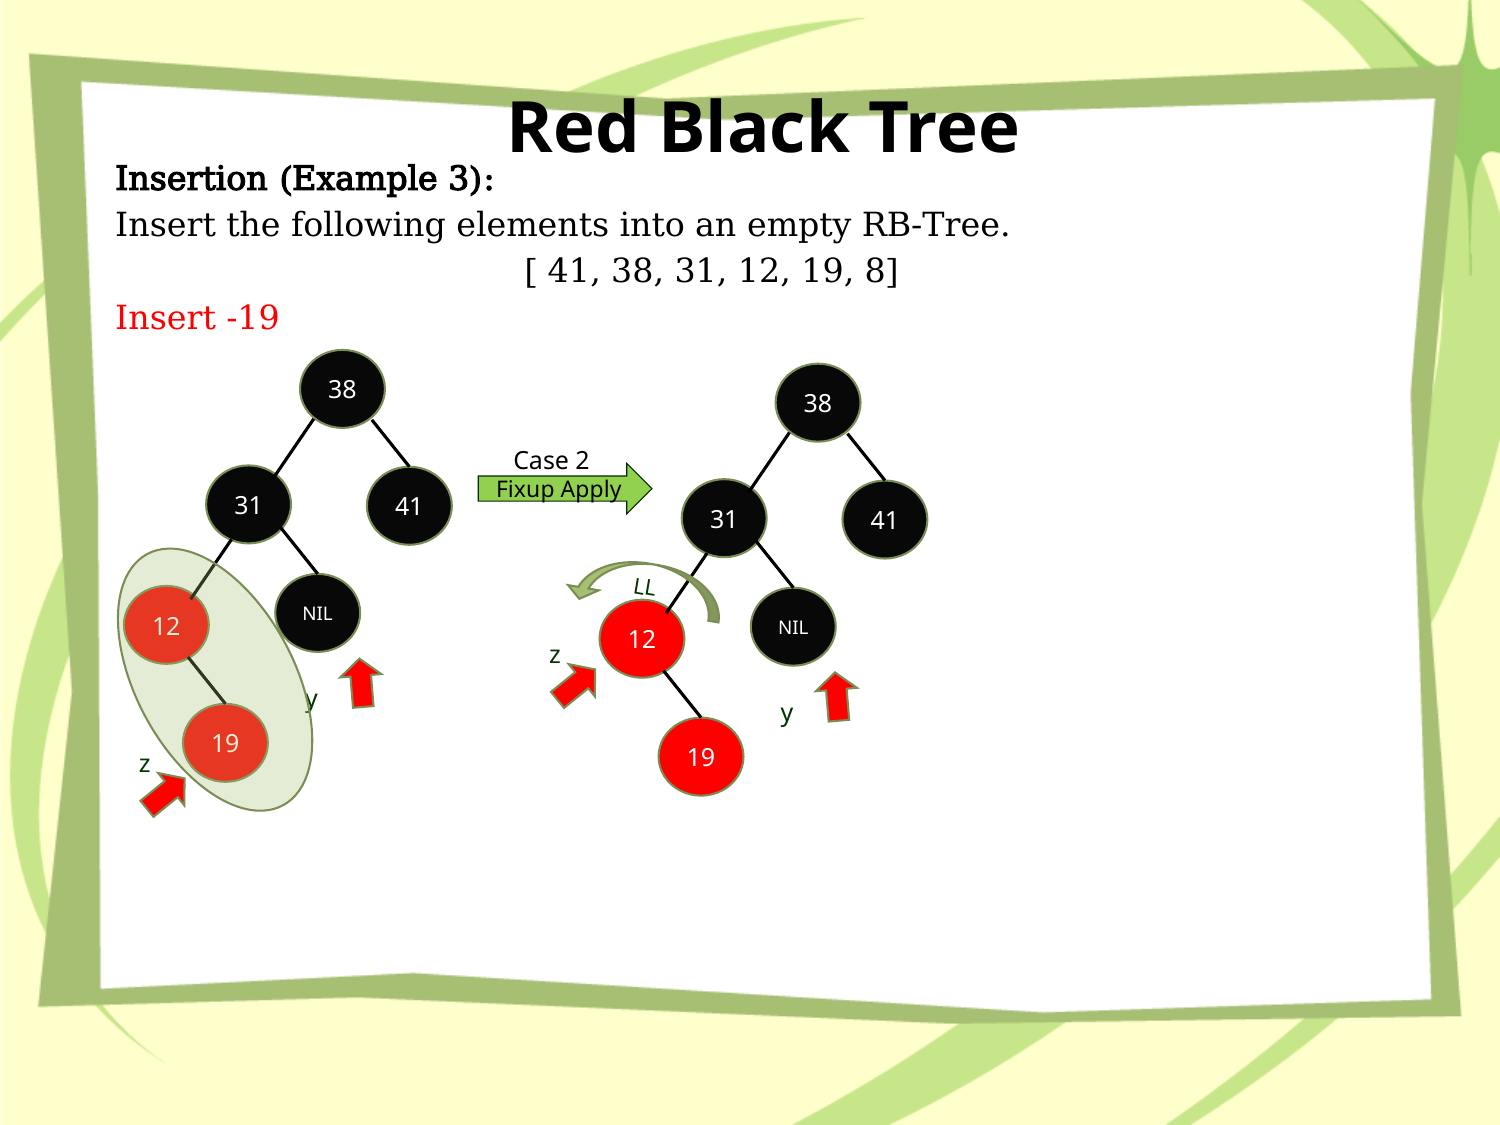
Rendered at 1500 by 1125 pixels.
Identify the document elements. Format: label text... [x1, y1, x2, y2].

title Red Black Tree [88, 65, 1439, 184]
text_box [478, 436, 534, 514]
picture [0, 0, 1500, 1125]
text_box Insertion (Example 3): Insert the following elements into an empty RB-Tree. [ 41, 38, 31, 12, 19, 8] Insert -19 [100, 148, 1324, 350]
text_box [123, 349, 452, 823]
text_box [534, 363, 928, 796]
